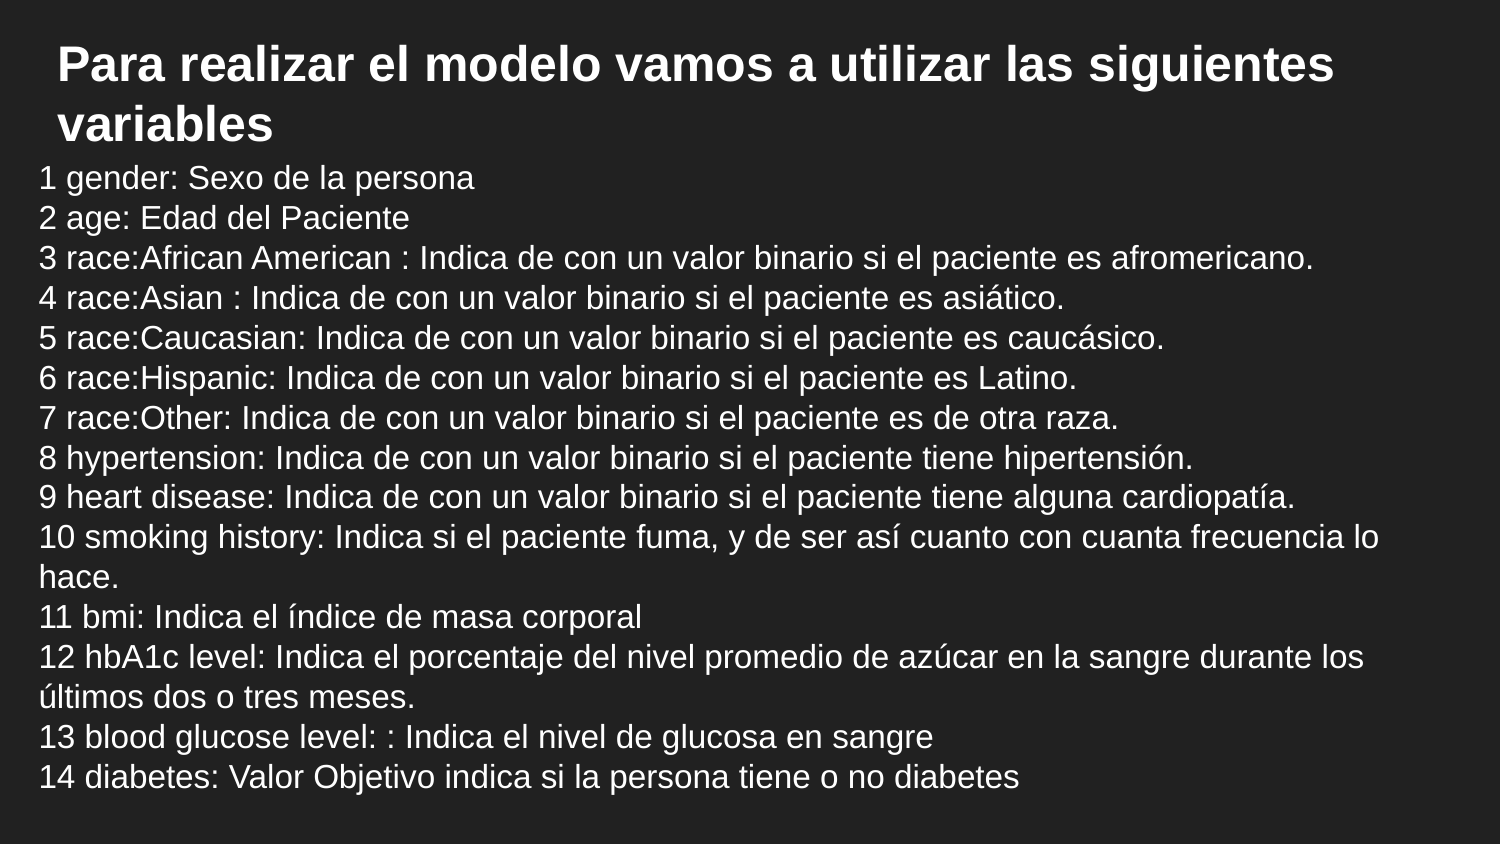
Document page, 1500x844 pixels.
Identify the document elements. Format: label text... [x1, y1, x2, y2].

text_box Para realizar el modelo vamos a utilizar las siguientes variables [42, 16, 1489, 167]
text_box 1 gender: Sexo de la persona 2 age: Edad del Paciente 3 race:African American : Indica de con un valor binario si el paciente es afromericano. 4 race:Asian : Indica de con un valor binario si el paciente es asiático. 5 race:Caucasian: Indica de con un valor binario si el paciente es caucásico. 6 race:Hispanic: Indica de con un valor binario si el paciente es Latino. 7 race:Other: Indica de con un valor binario si el paciente es de otra raza. 8 hypertension: Indica de con un valor binario si el paciente tiene hipertensión. 9 heart disease: Indica de con un valor binario si el paciente tiene alguna cardiopatía. 10 smoking history: Indica si el paciente fuma, y de ser así cuanto con cuanta frecuencia lo hace. 11 bmi: Indica el índice de masa corporal 12 hbA1c level: Indica el porcentaje del nivel promedio de azúcar en la sangre durante los últimos dos o tres meses. 13 blood glucose level: : Indica el nivel de glucosa en sangre 14 diabetes: Valor Objetivo indica si la persona tiene o no diabetes [23, 141, 1480, 840]
